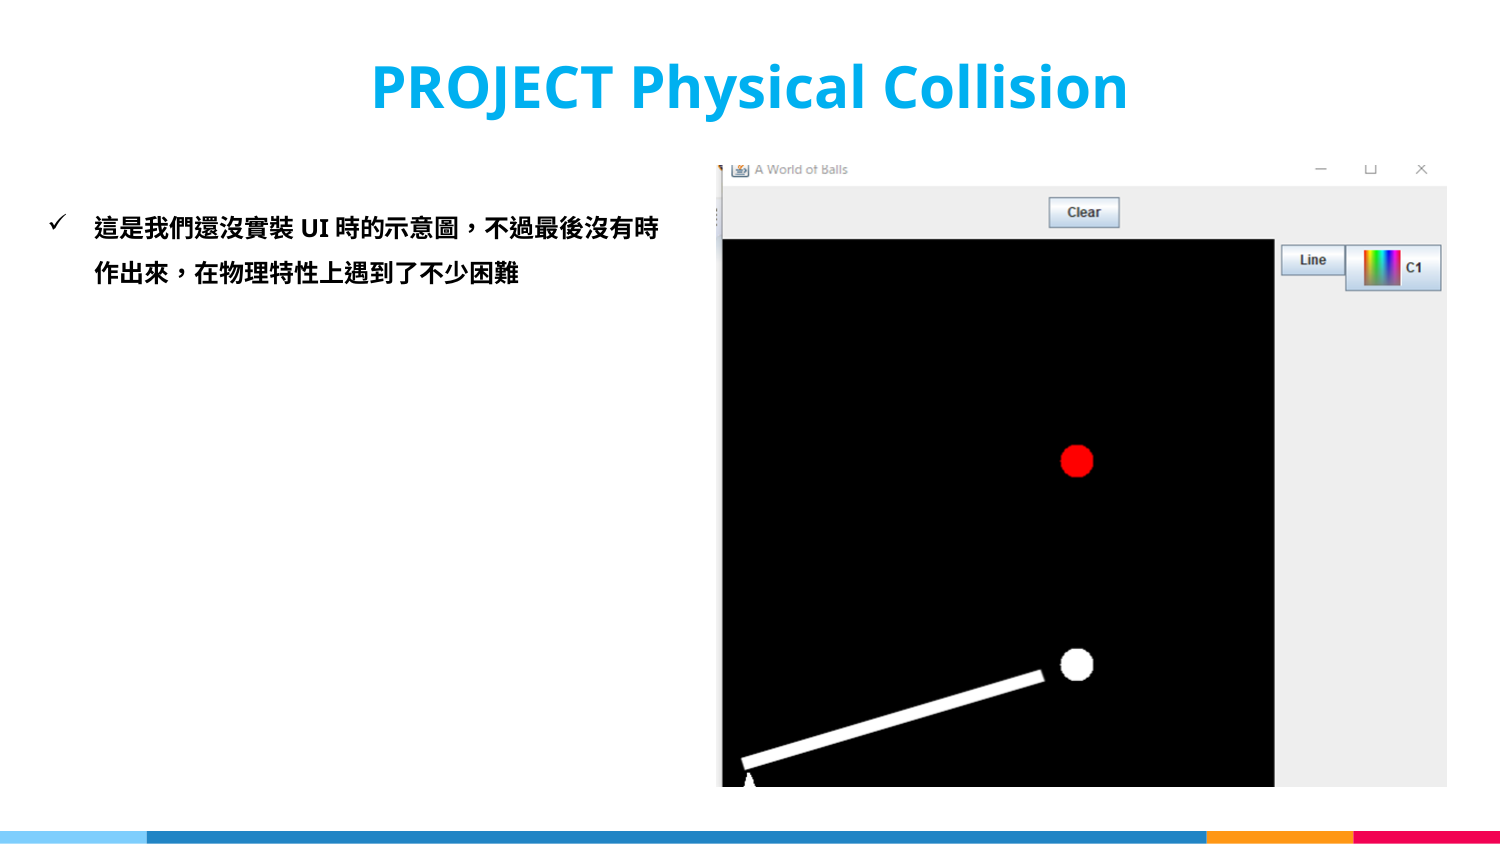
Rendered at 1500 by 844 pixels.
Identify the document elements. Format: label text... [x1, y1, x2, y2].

title PROJECT Physical Collision [0, 41, 1500, 136]
picture [716, 165, 1448, 787]
text_box 這是我們還沒實裝UI時的示意圖，不過最後沒有時作出來，在物理特性上遇到了不少困難 [32, 190, 678, 343]
